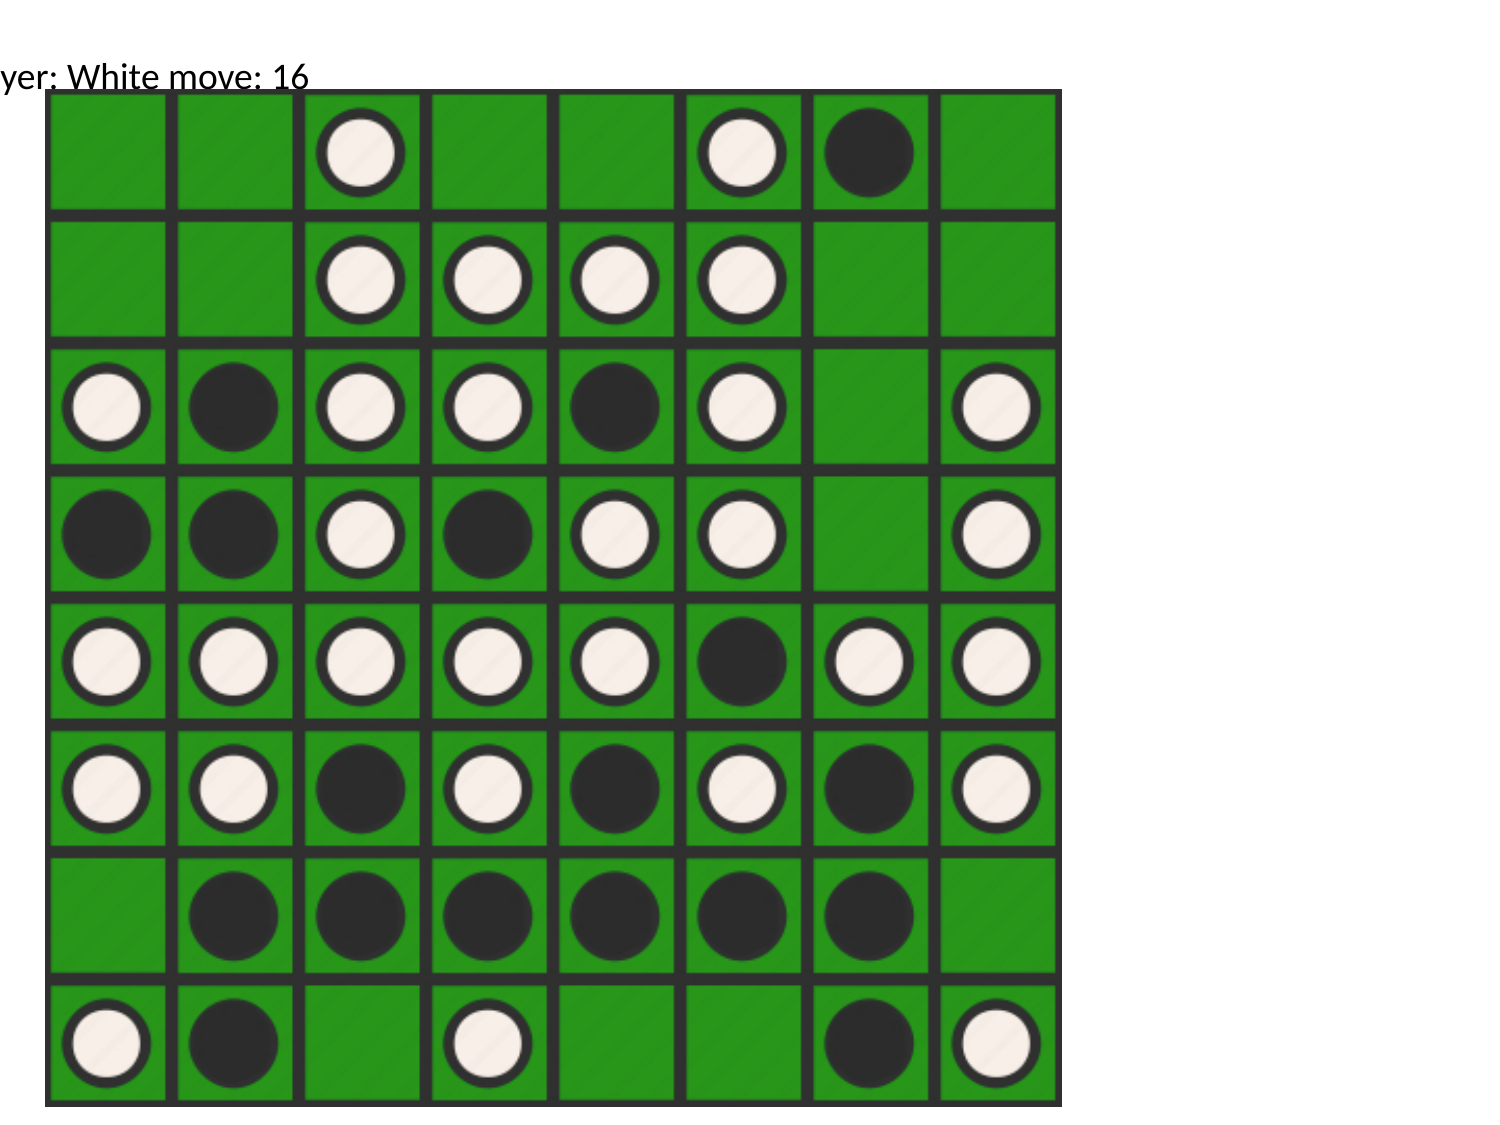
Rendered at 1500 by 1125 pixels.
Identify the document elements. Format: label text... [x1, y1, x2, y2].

picture [44, 89, 1062, 1107]
text_box turn: 44 player: White move: 16 [0, 44, 325, 105]
